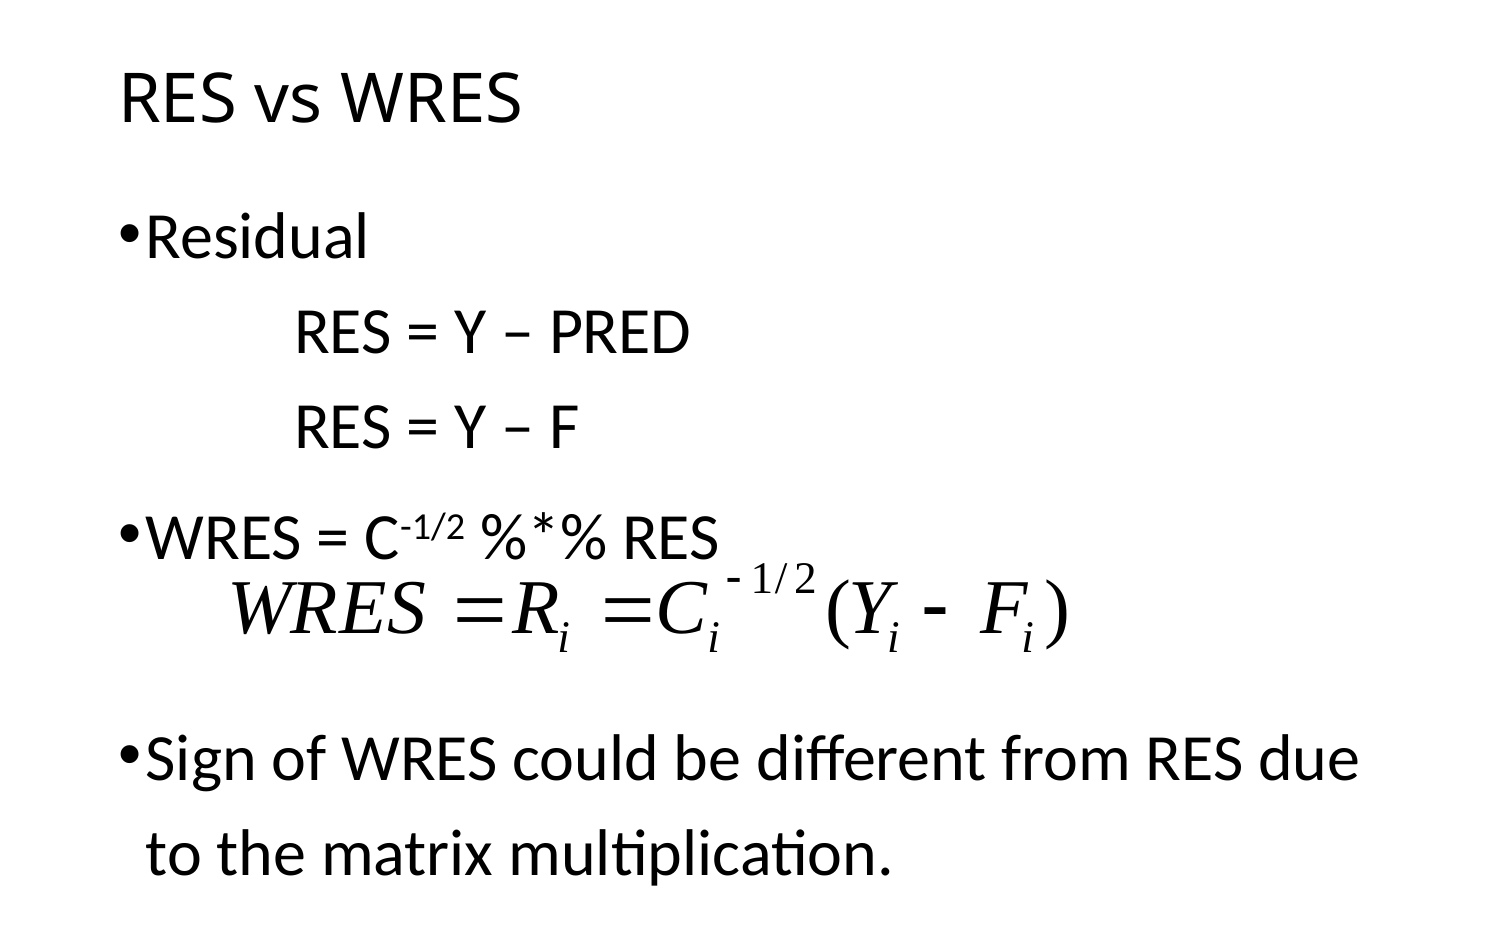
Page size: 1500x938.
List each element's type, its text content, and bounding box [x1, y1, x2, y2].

title RES vs WRES [103, 49, 1397, 150]
list Residual RES = Y – PRED RES = Y – F WRES = C-1/2 %*% RES Sign of WRES could be different from RES due to the matrix multiplication. [103, 169, 1397, 903]
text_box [223, 543, 1084, 673]
